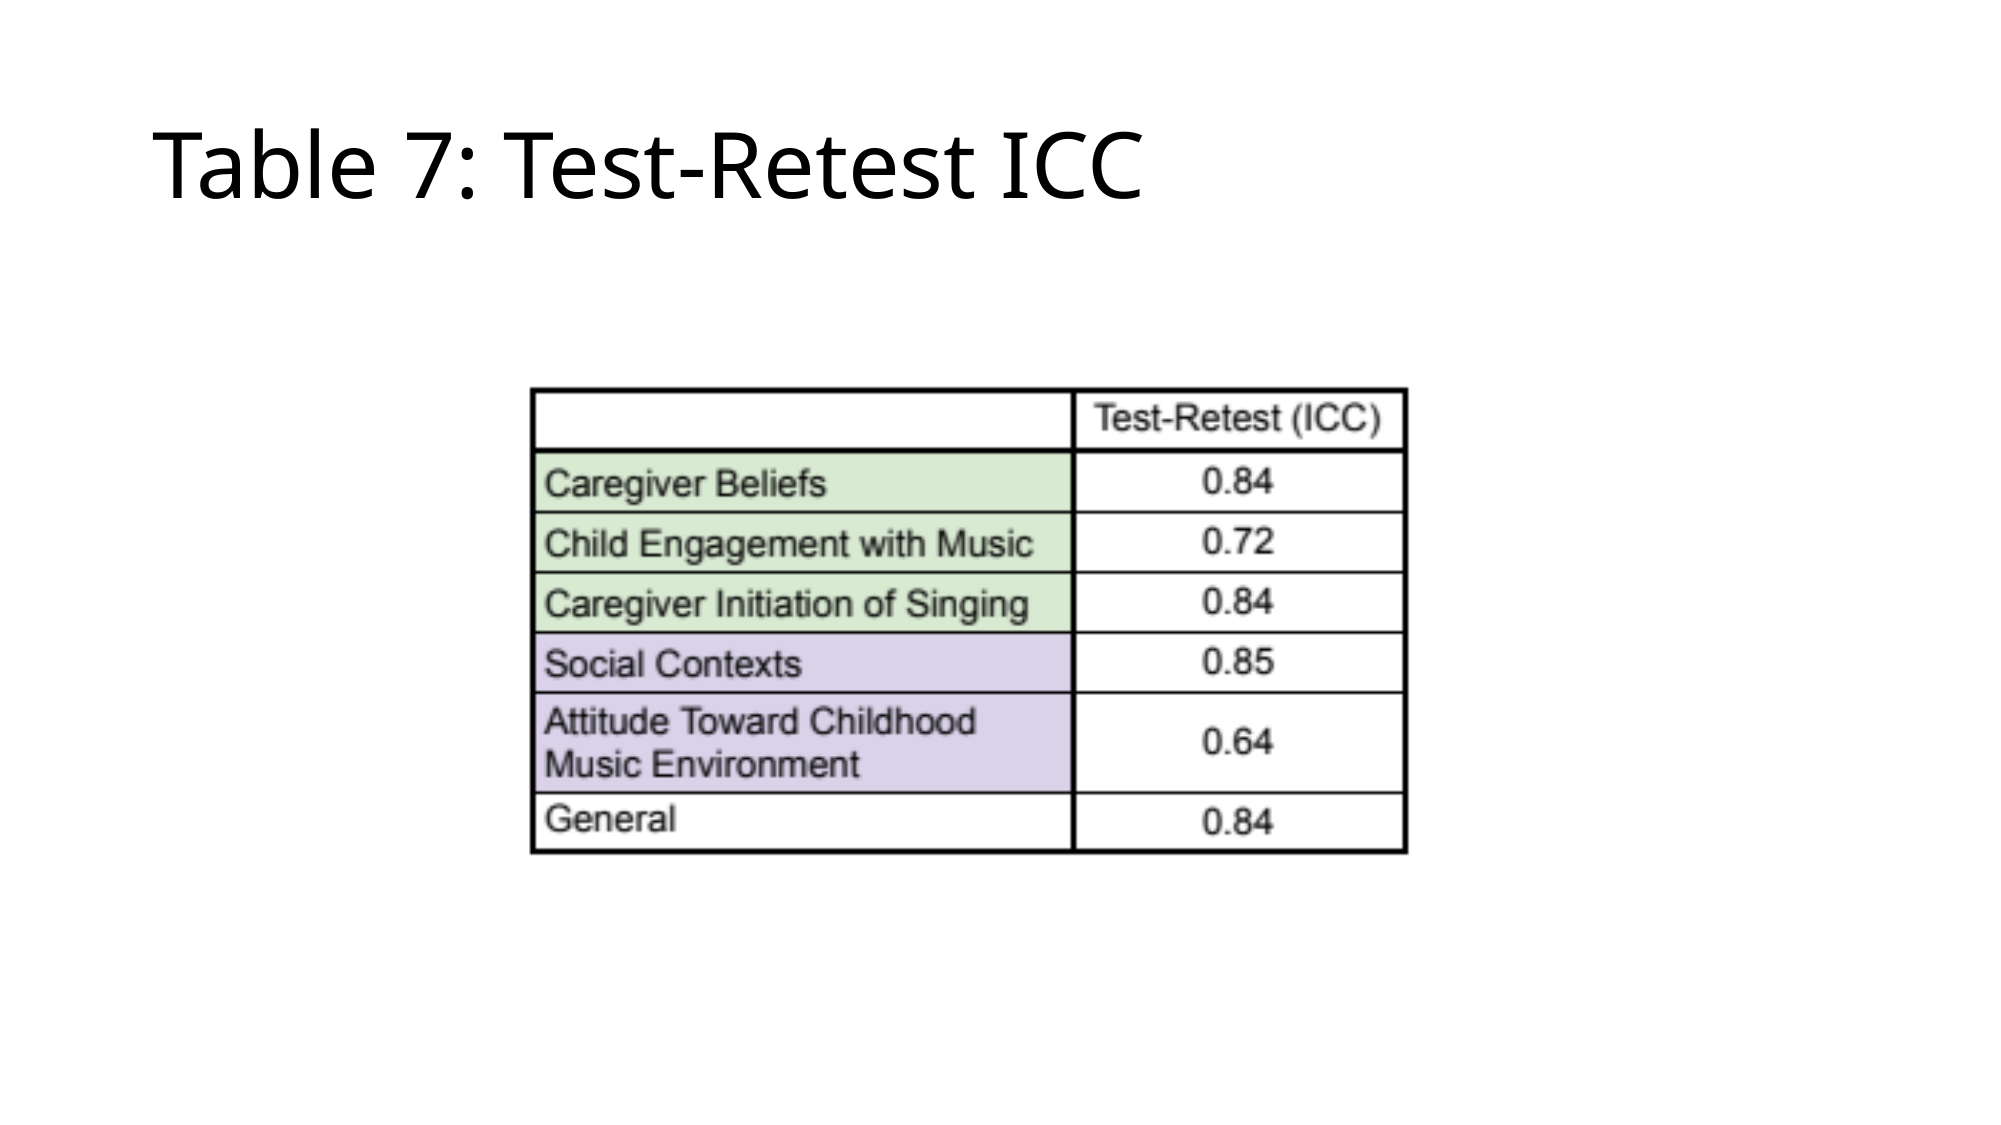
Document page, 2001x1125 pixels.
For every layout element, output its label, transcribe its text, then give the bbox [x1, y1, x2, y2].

title Table 7: Test-Retest ICC [137, 59, 1863, 278]
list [481, 351, 1455, 899]
